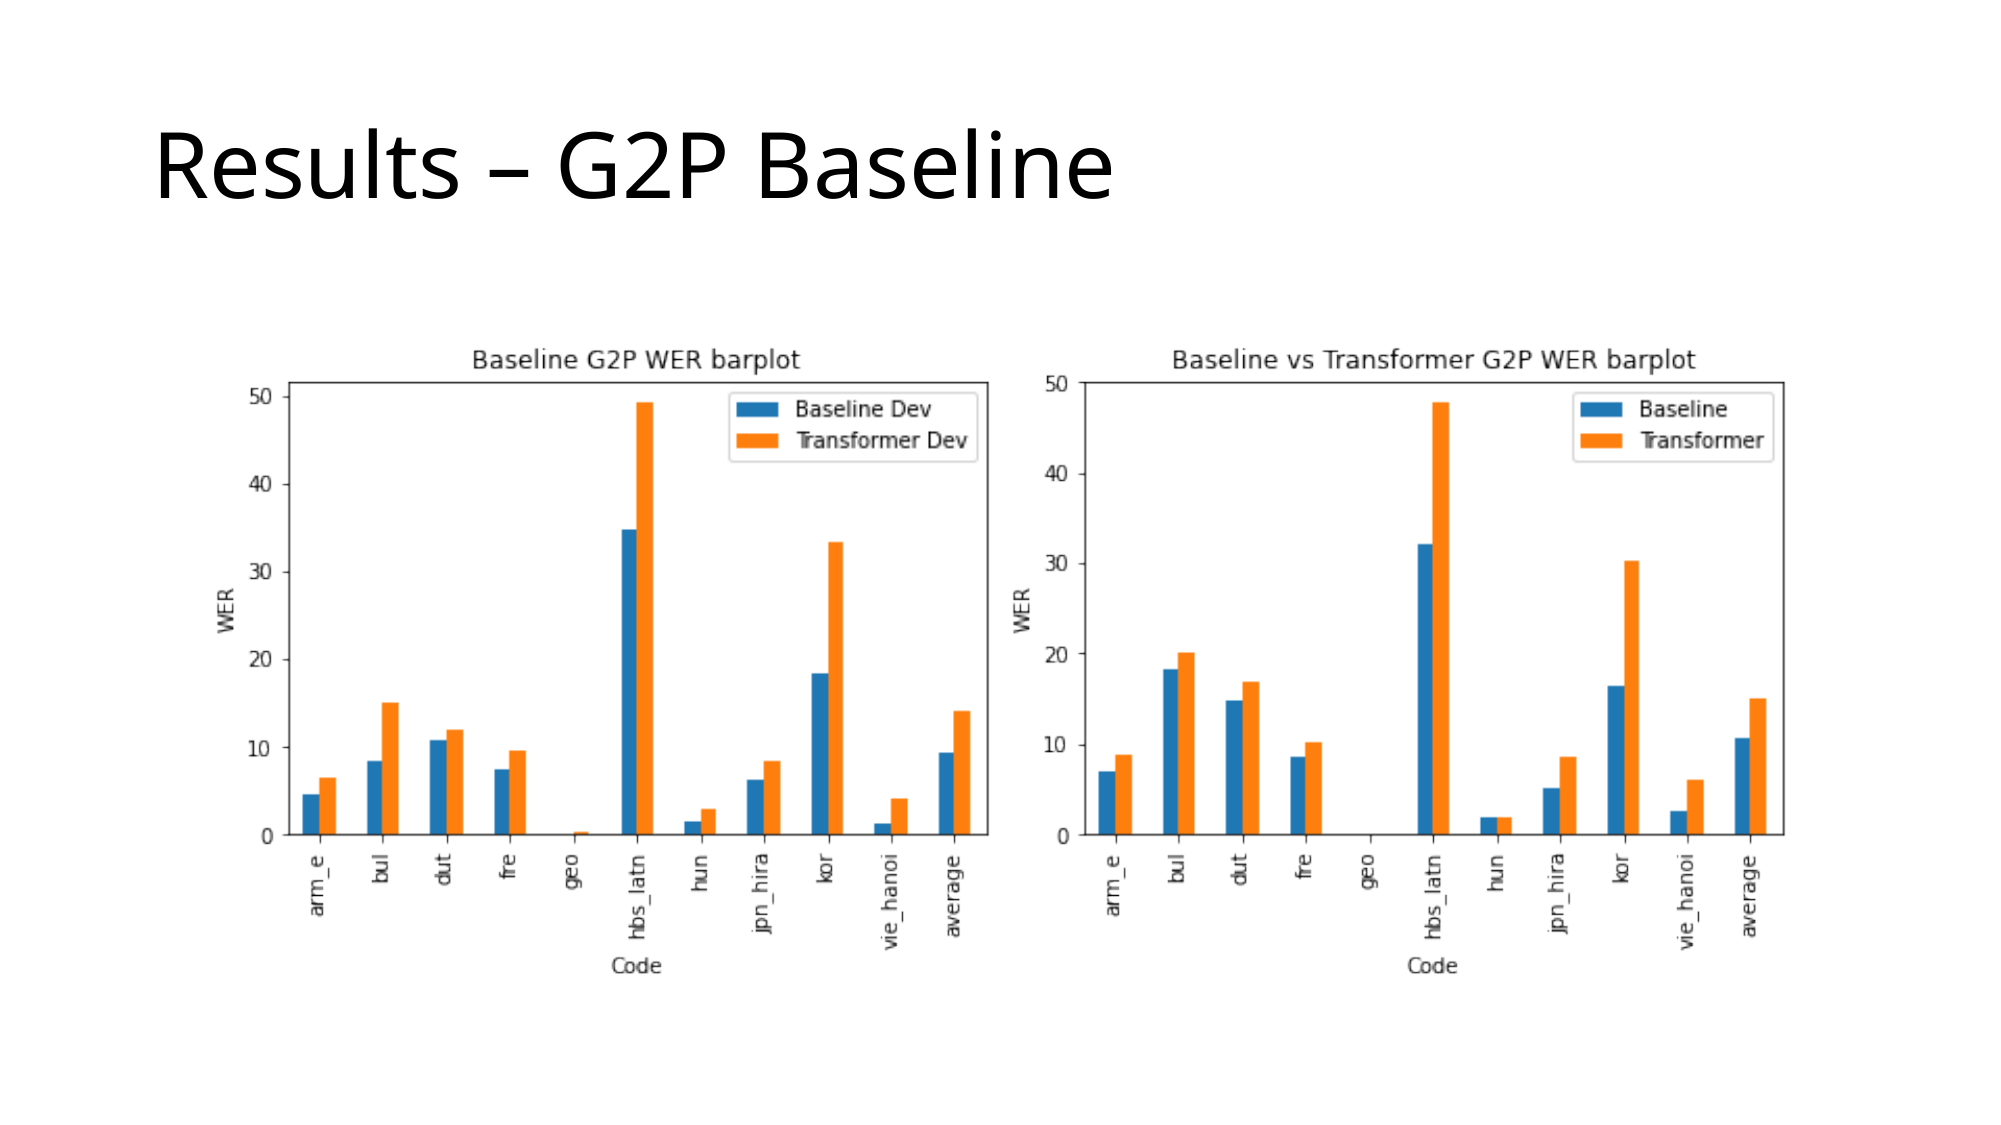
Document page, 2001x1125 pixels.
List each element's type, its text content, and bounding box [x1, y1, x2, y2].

picture [203, 334, 1000, 993]
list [1000, 334, 1796, 993]
title Results – G2P Baseline [137, 59, 1863, 278]
